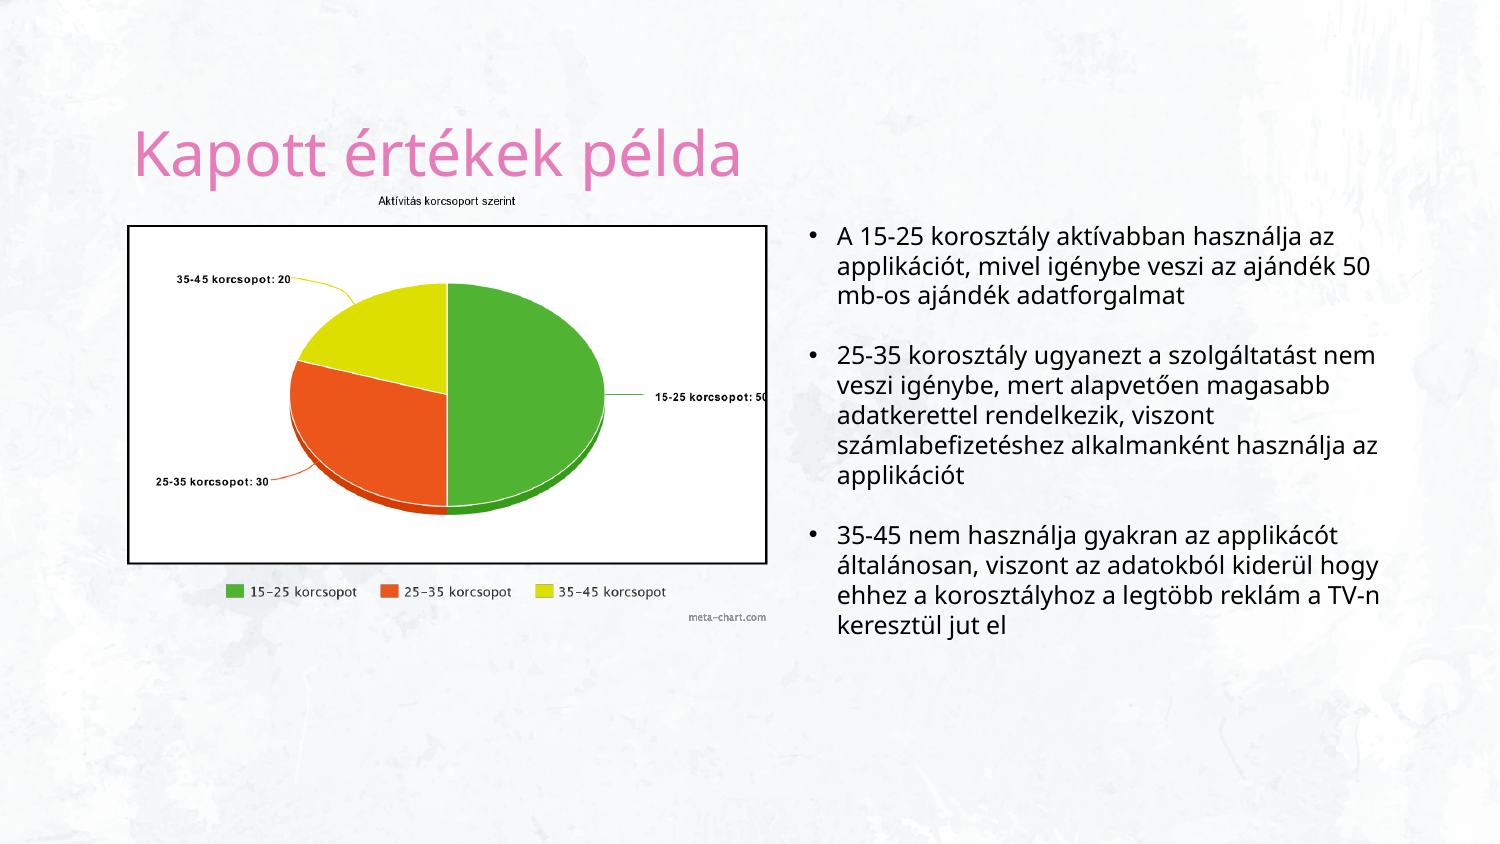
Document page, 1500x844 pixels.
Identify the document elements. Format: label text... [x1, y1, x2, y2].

picture [0, 0, 1500, 844]
text_box A 15-25 korosztály aktívabban használja az applikációt, mivel igénybe veszi az ajándék 50 mb-os ajándék adatforgalmat 25-35 korosztály ugyanezt a szolgáltatást nem veszi igénybe, mert alapvetően magasabb adatkerettel rendelkezik, viszont számlabefizetéshez alkalmanként használja az applikációt 35-45 nem használja gyakran az applikácót általánosan, viszont az adatokból kiderül hogy ehhez a korosztályhoz a legtöbb reklám a TV-n keresztül jut el [794, 212, 1413, 647]
title Kapott értékek példa [117, 87, 1383, 204]
